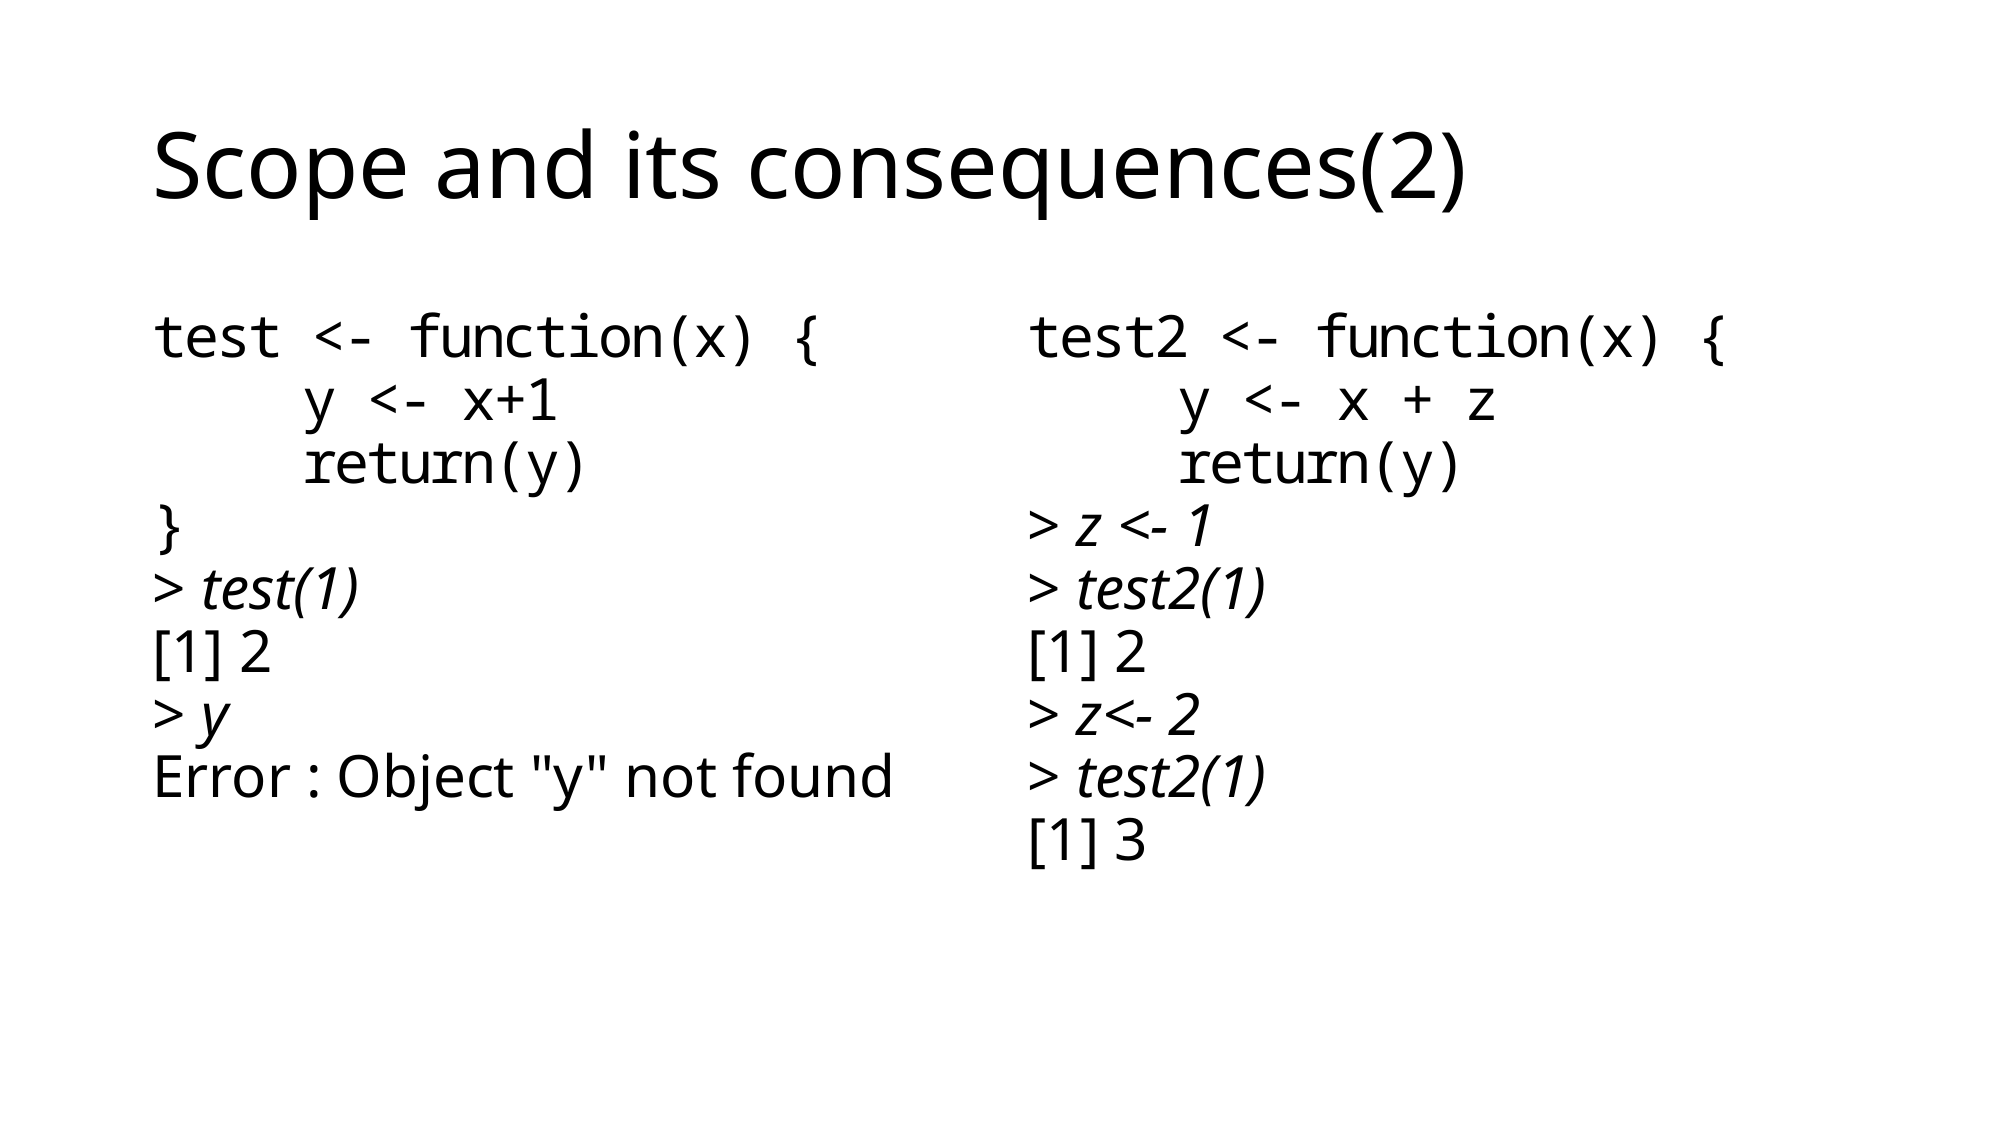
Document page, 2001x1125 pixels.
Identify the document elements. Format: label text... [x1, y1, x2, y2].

list test <- function(x) { y <- x+1 return(y) } > test(1) [1] 2 > y Error : Object "y" not found [137, 299, 988, 1014]
title Scope and its consequences(2) [137, 59, 1863, 278]
list test2 <- function(x) { y <- x + z return(y) > z <- 1 > test2(1) [1] 2 > z<- 2 > test2(1) [1] 3 [1012, 299, 1863, 1014]
